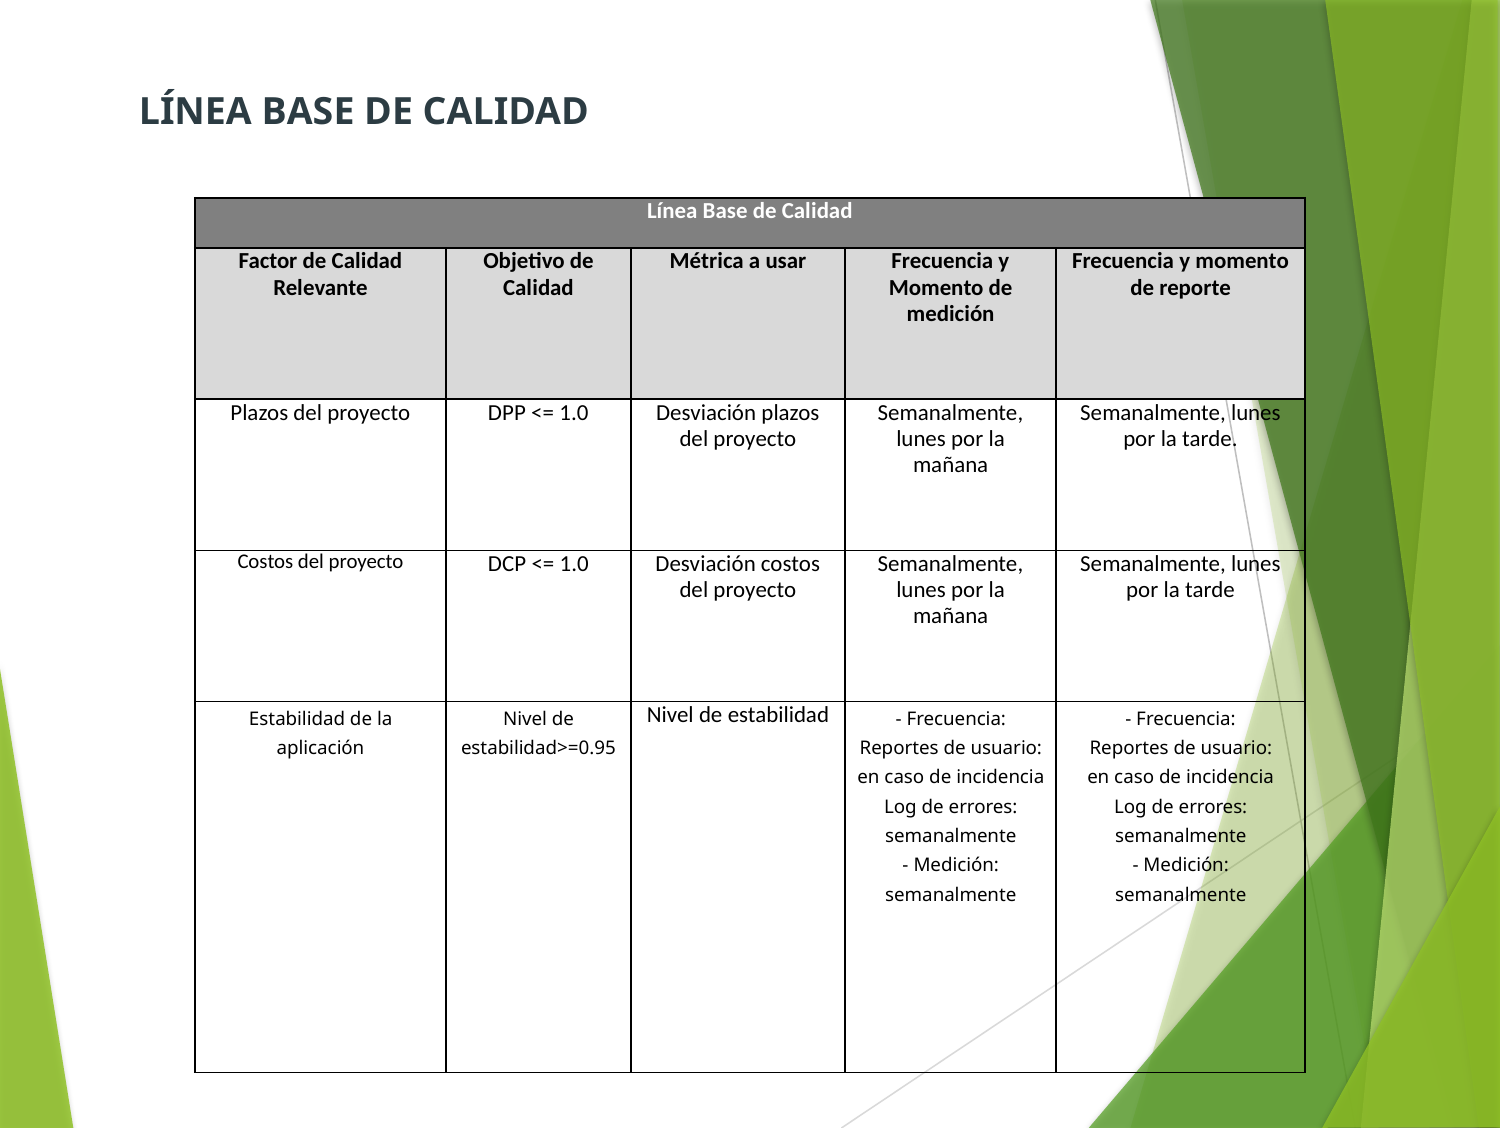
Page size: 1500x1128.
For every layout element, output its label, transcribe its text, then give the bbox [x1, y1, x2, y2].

table_cell Semanalmente, lunes por la tarde [1057, 551, 1304, 701]
table_cell Costos del proyecto [196, 551, 445, 701]
table_cell DCP <= 1.0 [447, 551, 630, 701]
table_cell Semanalmente, lunes por la mañana [846, 400, 1055, 550]
table_cell - Frecuencia: Reportes de usuario: en caso de incidencia Log de errores: semanalmente - Medición: semanalmente [1057, 702, 1304, 1072]
table_cell Semanalmente, lunes por la tarde. [1057, 400, 1304, 550]
table_cell Frecuencia y Momento de medición [846, 249, 1055, 398]
text_box LÍNEA BASE DE CALIDAD [123, 79, 833, 140]
table_cell Métrica a usar [632, 249, 844, 398]
table_cell Frecuencia y momento de reporte [1057, 249, 1304, 398]
table_cell - Frecuencia: Reportes de usuario: en caso de incidencia Log de errores: semanalmente - Medición: semanalmente [846, 702, 1055, 1072]
table_cell Desviación costos del proyecto [632, 551, 844, 701]
table_cell Desviación plazos del proyecto [632, 400, 844, 550]
table_cell Nivel de estabilidad>=0.95 [447, 702, 630, 1072]
table_cell Nivel de estabilidad [632, 702, 844, 1072]
table_header Línea Base de Calidad [196, 199, 1304, 247]
table_cell Semanalmente, lunes por la mañana [846, 551, 1055, 701]
table_cell DPP <= 1.0 [447, 400, 630, 550]
table_cell Plazos del proyecto [196, 400, 445, 550]
table_cell Estabilidad de la aplicación [196, 702, 445, 1072]
table_cell Objetivo de Calidad [447, 249, 630, 398]
table_cell Factor de Calidad Relevante [196, 249, 445, 398]
